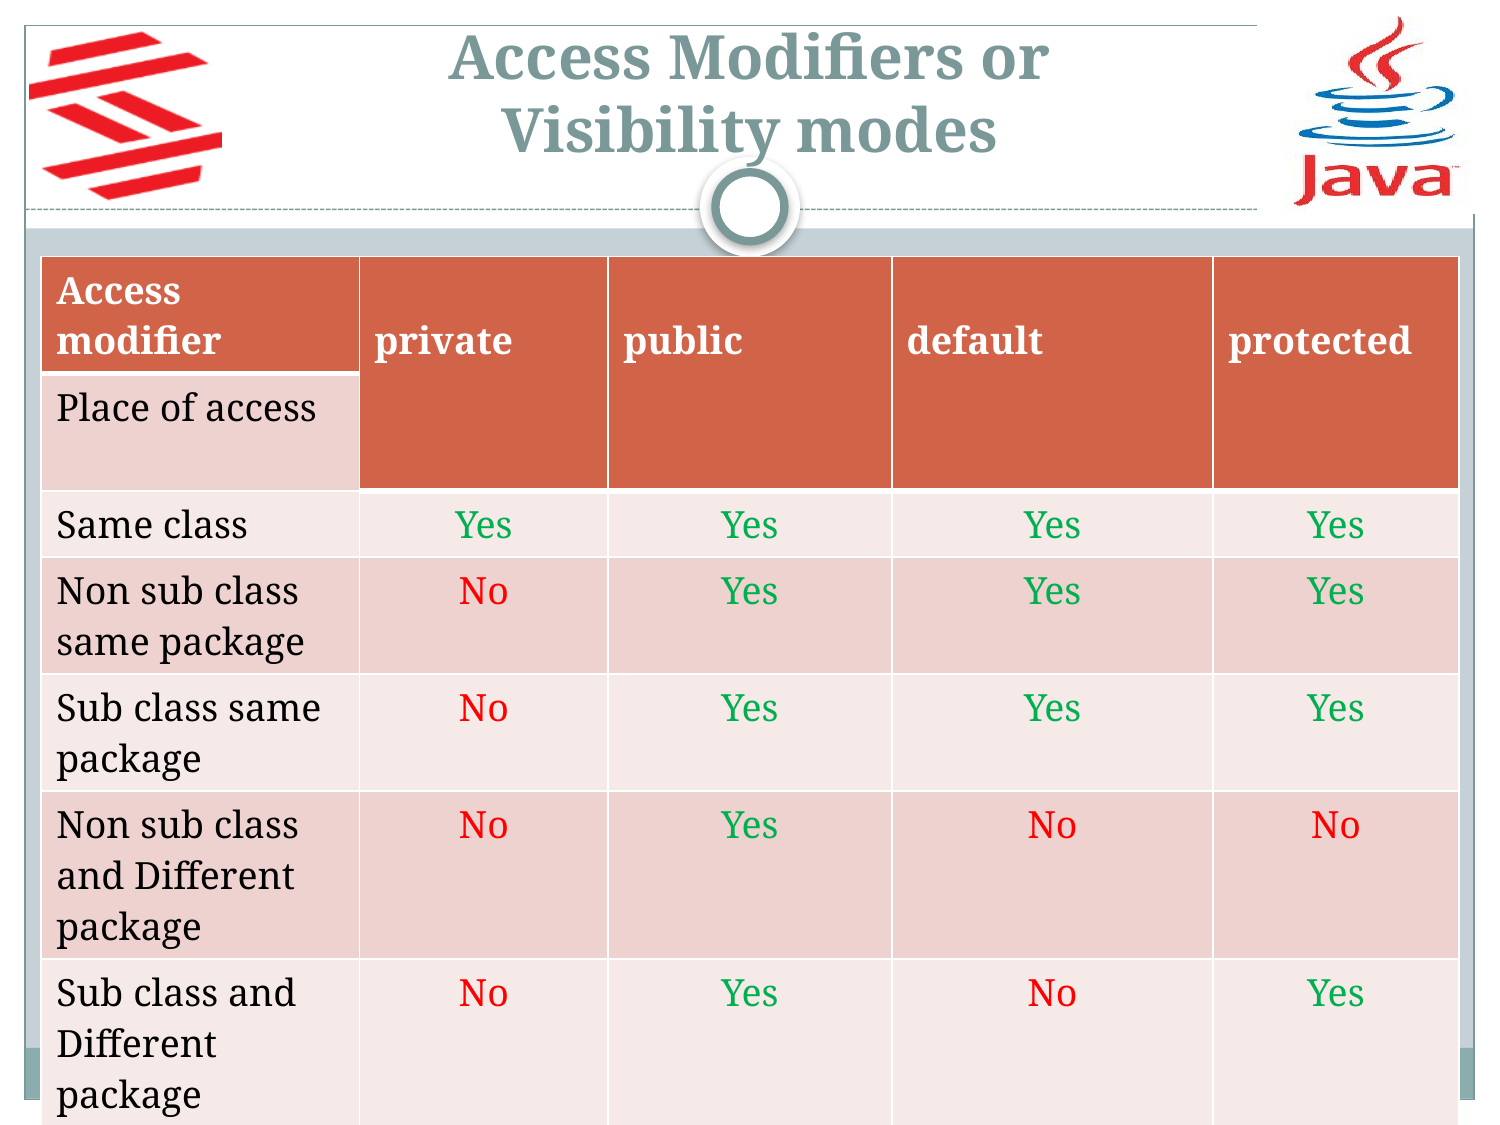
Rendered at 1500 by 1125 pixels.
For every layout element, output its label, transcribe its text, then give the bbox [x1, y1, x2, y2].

table_cell Sub class same package [42, 675, 359, 790]
table_cell Yes [893, 675, 1212, 790]
table_cell Yes [360, 494, 607, 556]
table_cell Yes [893, 558, 1212, 673]
table_cell Yes [609, 494, 891, 556]
table_cell Non sub class same package [42, 558, 359, 673]
table_cell Yes [609, 960, 891, 1125]
title Access Modifiers or Visibility modes [49, 10, 1252, 173]
table_cell Non sub class and Different package [42, 792, 359, 958]
table_header public [609, 257, 891, 488]
table_cell No [1214, 792, 1458, 958]
table_header private [360, 257, 607, 488]
table_cell No [360, 558, 607, 673]
table_cell Yes [1214, 494, 1458, 556]
table_header Access modifier [42, 257, 359, 371]
table_cell Yes [1214, 675, 1458, 790]
table_cell No [360, 792, 607, 958]
table_cell No [360, 960, 607, 1125]
table_cell Yes [609, 558, 891, 673]
table_cell No [893, 960, 1212, 1125]
table_cell Yes [609, 792, 891, 958]
table_cell No [360, 675, 607, 790]
table_cell Yes [609, 675, 891, 790]
table_header default [893, 257, 1212, 488]
picture [1257, 6, 1486, 214]
table_cell No [893, 792, 1212, 958]
table_cell Sub class and Different package [42, 960, 359, 1125]
table_cell Yes [893, 494, 1212, 556]
table_cell Place of access [42, 376, 359, 490]
table_cell Same class [42, 492, 359, 556]
table_cell Yes [1214, 558, 1458, 673]
table_header protected [1214, 257, 1458, 488]
picture [29, 30, 222, 209]
table_cell Yes [1214, 960, 1458, 1125]
